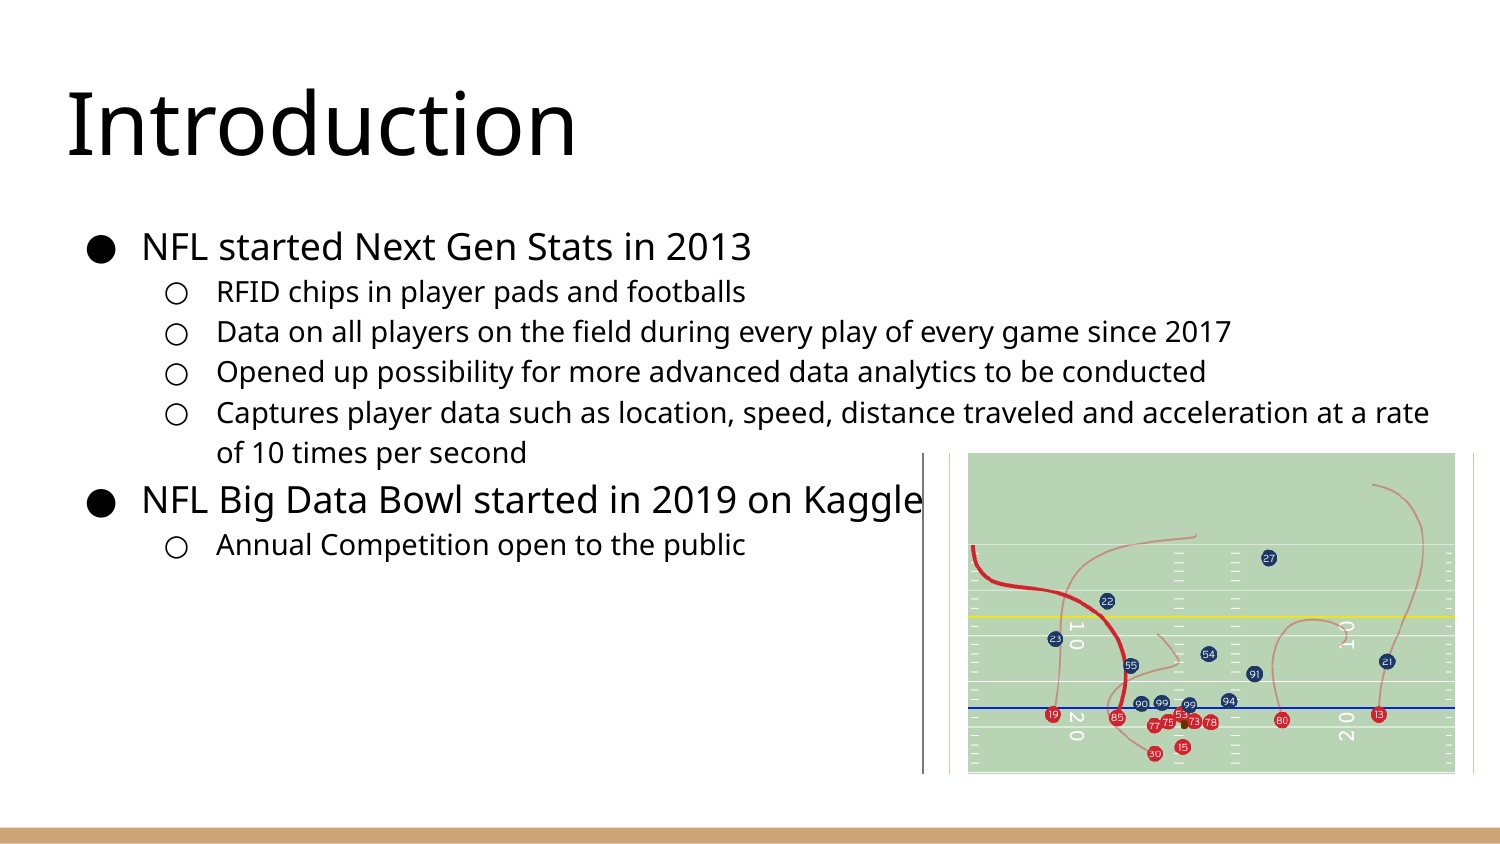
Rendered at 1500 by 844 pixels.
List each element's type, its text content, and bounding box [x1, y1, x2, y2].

title Introduction [51, 51, 1449, 189]
picture [922, 452, 1492, 774]
list NFL started Next Gen Stats in 2013 RFID chips in player pads and footballs Data on all players on the field during every play of every game since 2017 Opened up possibility for more advanced data analytics to be conducted Captures player data such as location, speed, distance traveled and acceleration at a rate of 10 times per second NFL Big Data Bowl started in 2019 on Kaggle Annual Competition open to the public [51, 200, 1449, 752]
